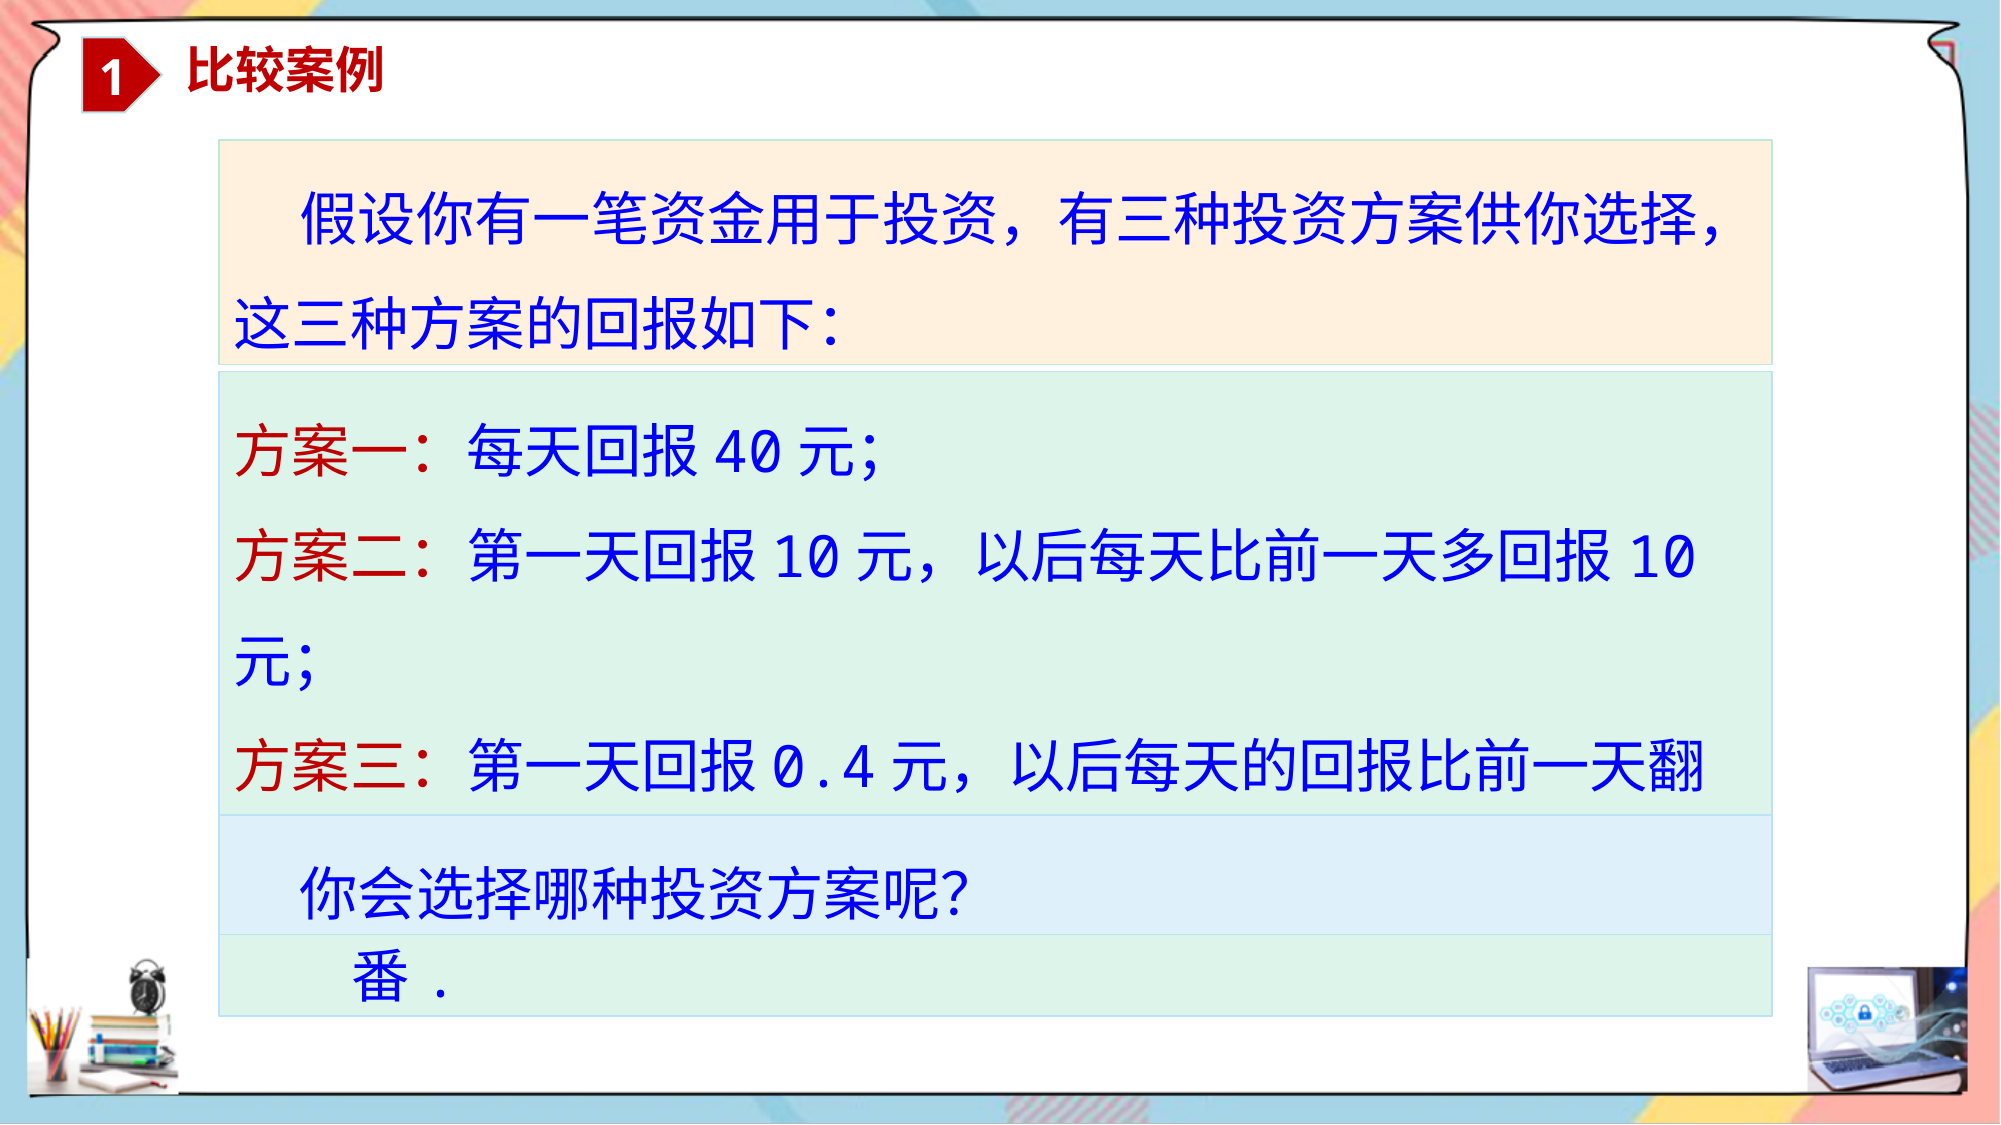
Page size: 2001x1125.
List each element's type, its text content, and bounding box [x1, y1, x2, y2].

text_box 方案一：每天回报40元； 方案二：第一天回报10元，以后每天比前一天多回报10元； 方案三：第一天回报0.4元，以后每天的回报比前一天翻一 番. [218, 935, 1772, 1016]
text_box 方案一：每天回报40元； 方案二：第一天回报10元，以后每天比前一天多回报10元； 方案三：第一天回报0.4元，以后每天的回报比前一天翻一 番. [218, 371, 1772, 815]
text_box 1 [82, 37, 162, 113]
text_box 你会选择哪种投资方案呢？ [218, 815, 1773, 935]
picture [0, 0, 2001, 1125]
text_box 假设你有一笔资金用于投资，有三种投资方案供你选择，这三种方案的回报如下： [218, 139, 1772, 365]
text_box 比较案例 [162, 38, 444, 99]
